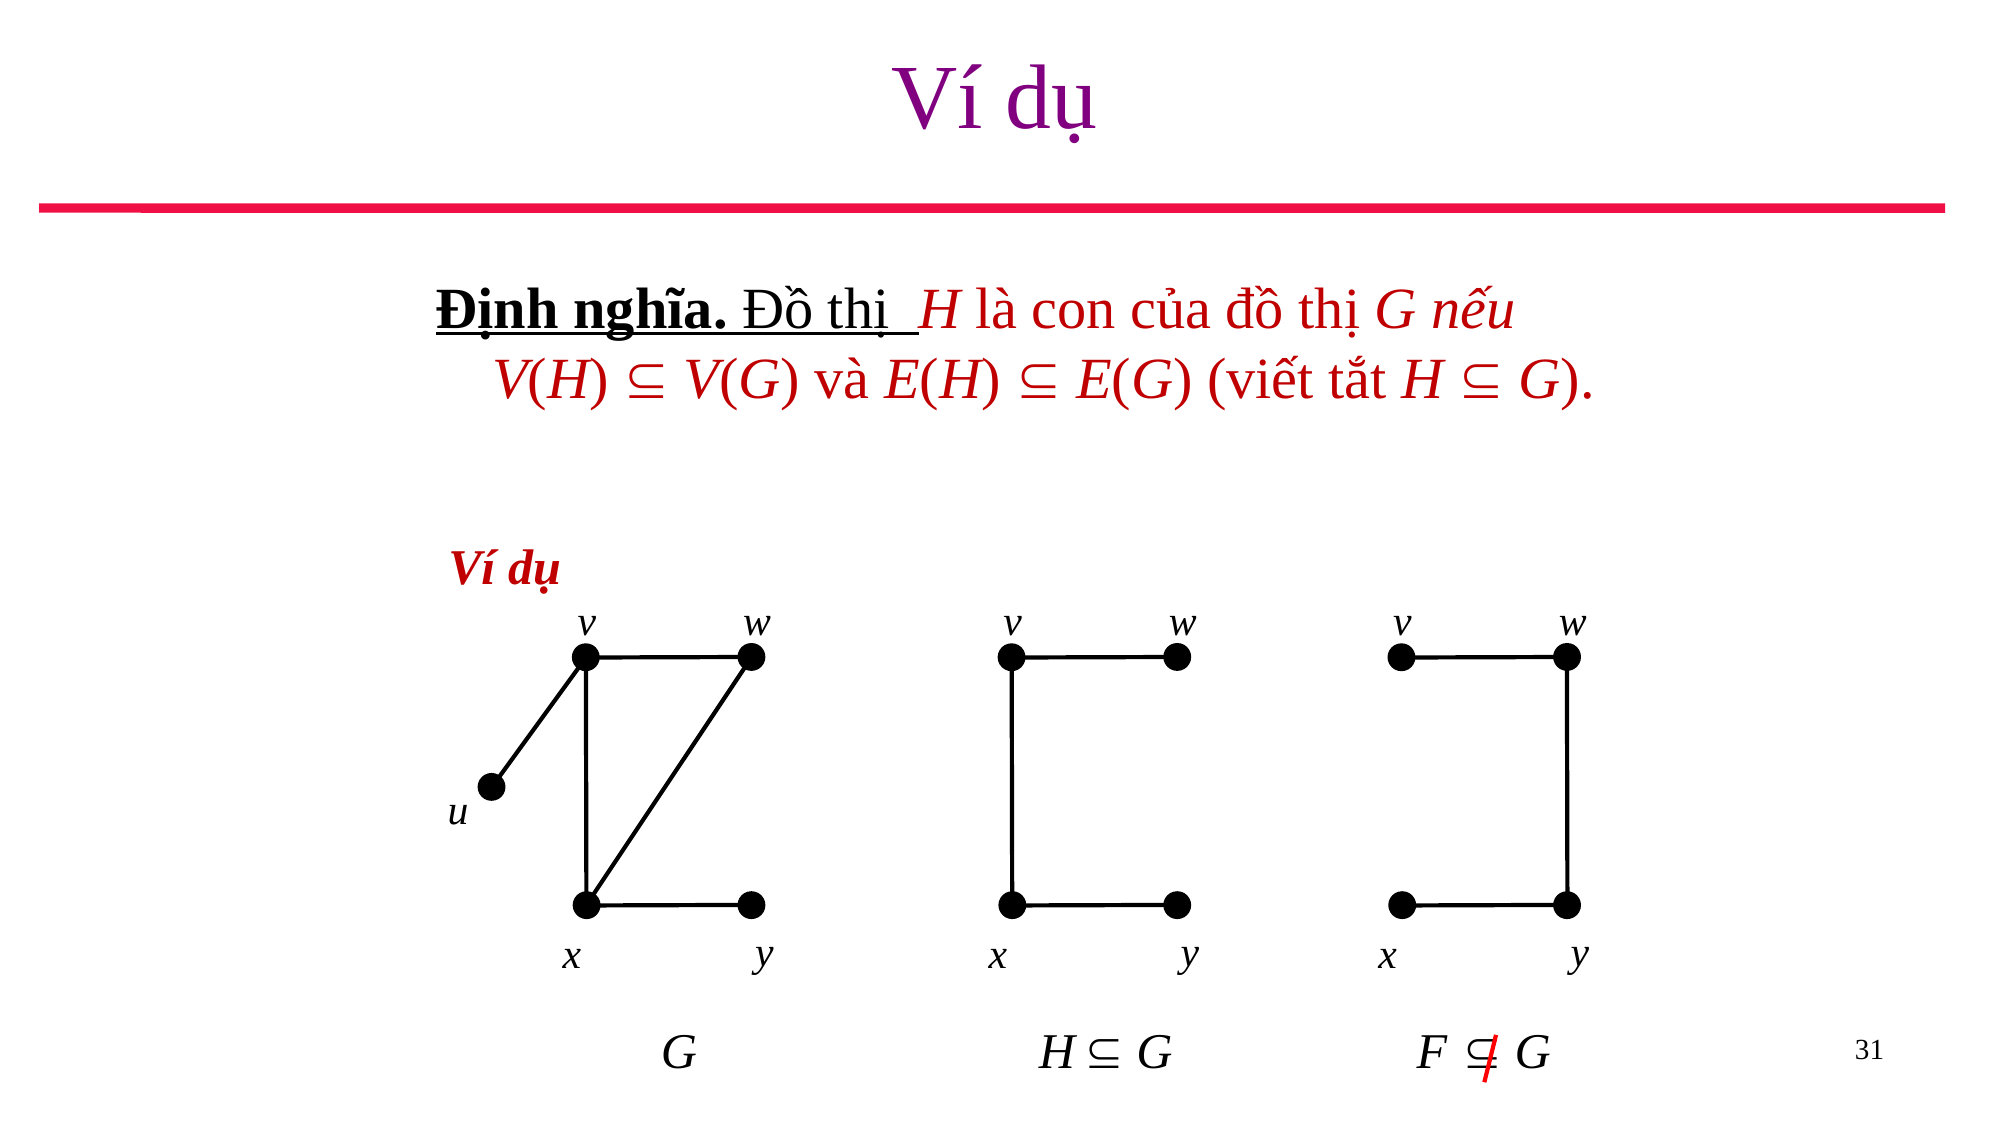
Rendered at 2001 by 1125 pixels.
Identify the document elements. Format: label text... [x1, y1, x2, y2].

slide_number 31 [1432, 1022, 1900, 1102]
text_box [1363, 585, 1605, 1088]
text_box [973, 585, 1215, 1088]
title Ví dụ [38, 0, 1951, 185]
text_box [432, 585, 789, 1088]
text_box Ví dụ [433, 527, 576, 584]
text_box Định nghĩa. Đồ thị H là con của đồ thị G nếu V(H)  V(G) và E(H)  E(G) (viết tắt H  G). [421, 262, 1709, 512]
